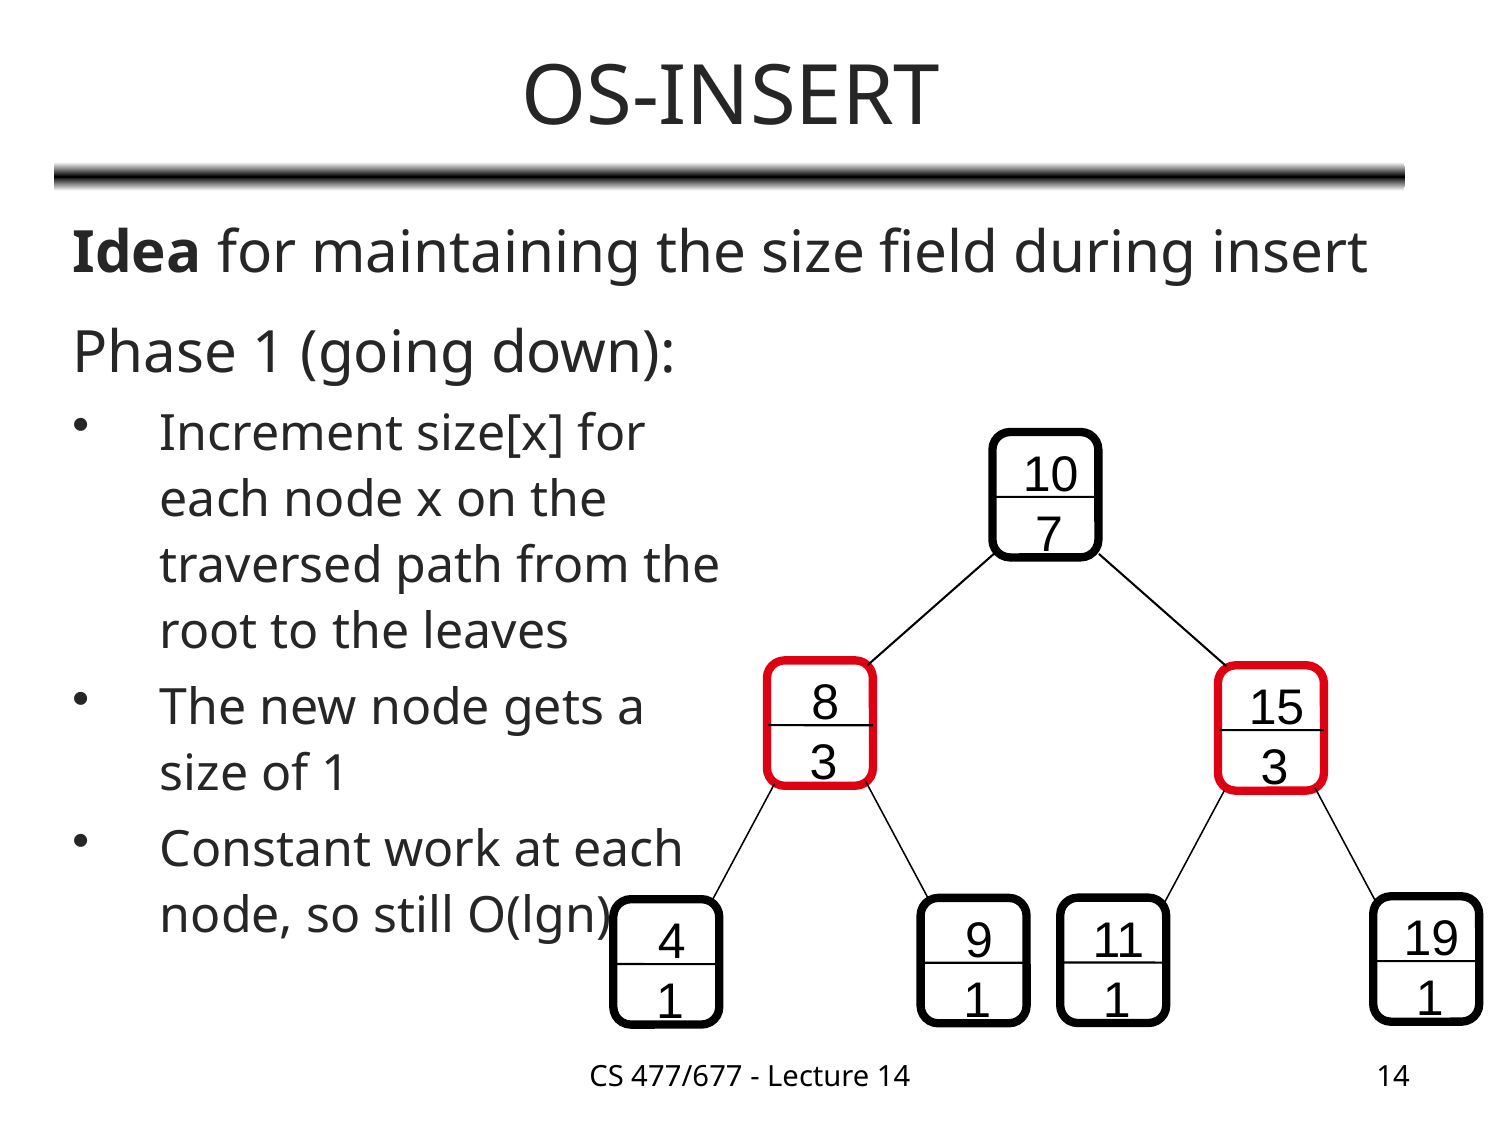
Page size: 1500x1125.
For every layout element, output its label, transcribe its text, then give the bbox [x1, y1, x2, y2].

slide_number 14 [1074, 1049, 1426, 1103]
text_box Phase 1 (going down): Increment size[x] for each node x on the traversed path from the root to the leaves The new node gets a size of 1 Constant work at each node, so still O(lgn) [57, 300, 750, 1002]
footer CS 477/677 - Lecture 14 [512, 1049, 988, 1103]
list Idea for maintaining the size field during insert [57, 198, 1402, 308]
title OS-INSERT [55, 16, 1407, 166]
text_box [612, 431, 1480, 1037]
